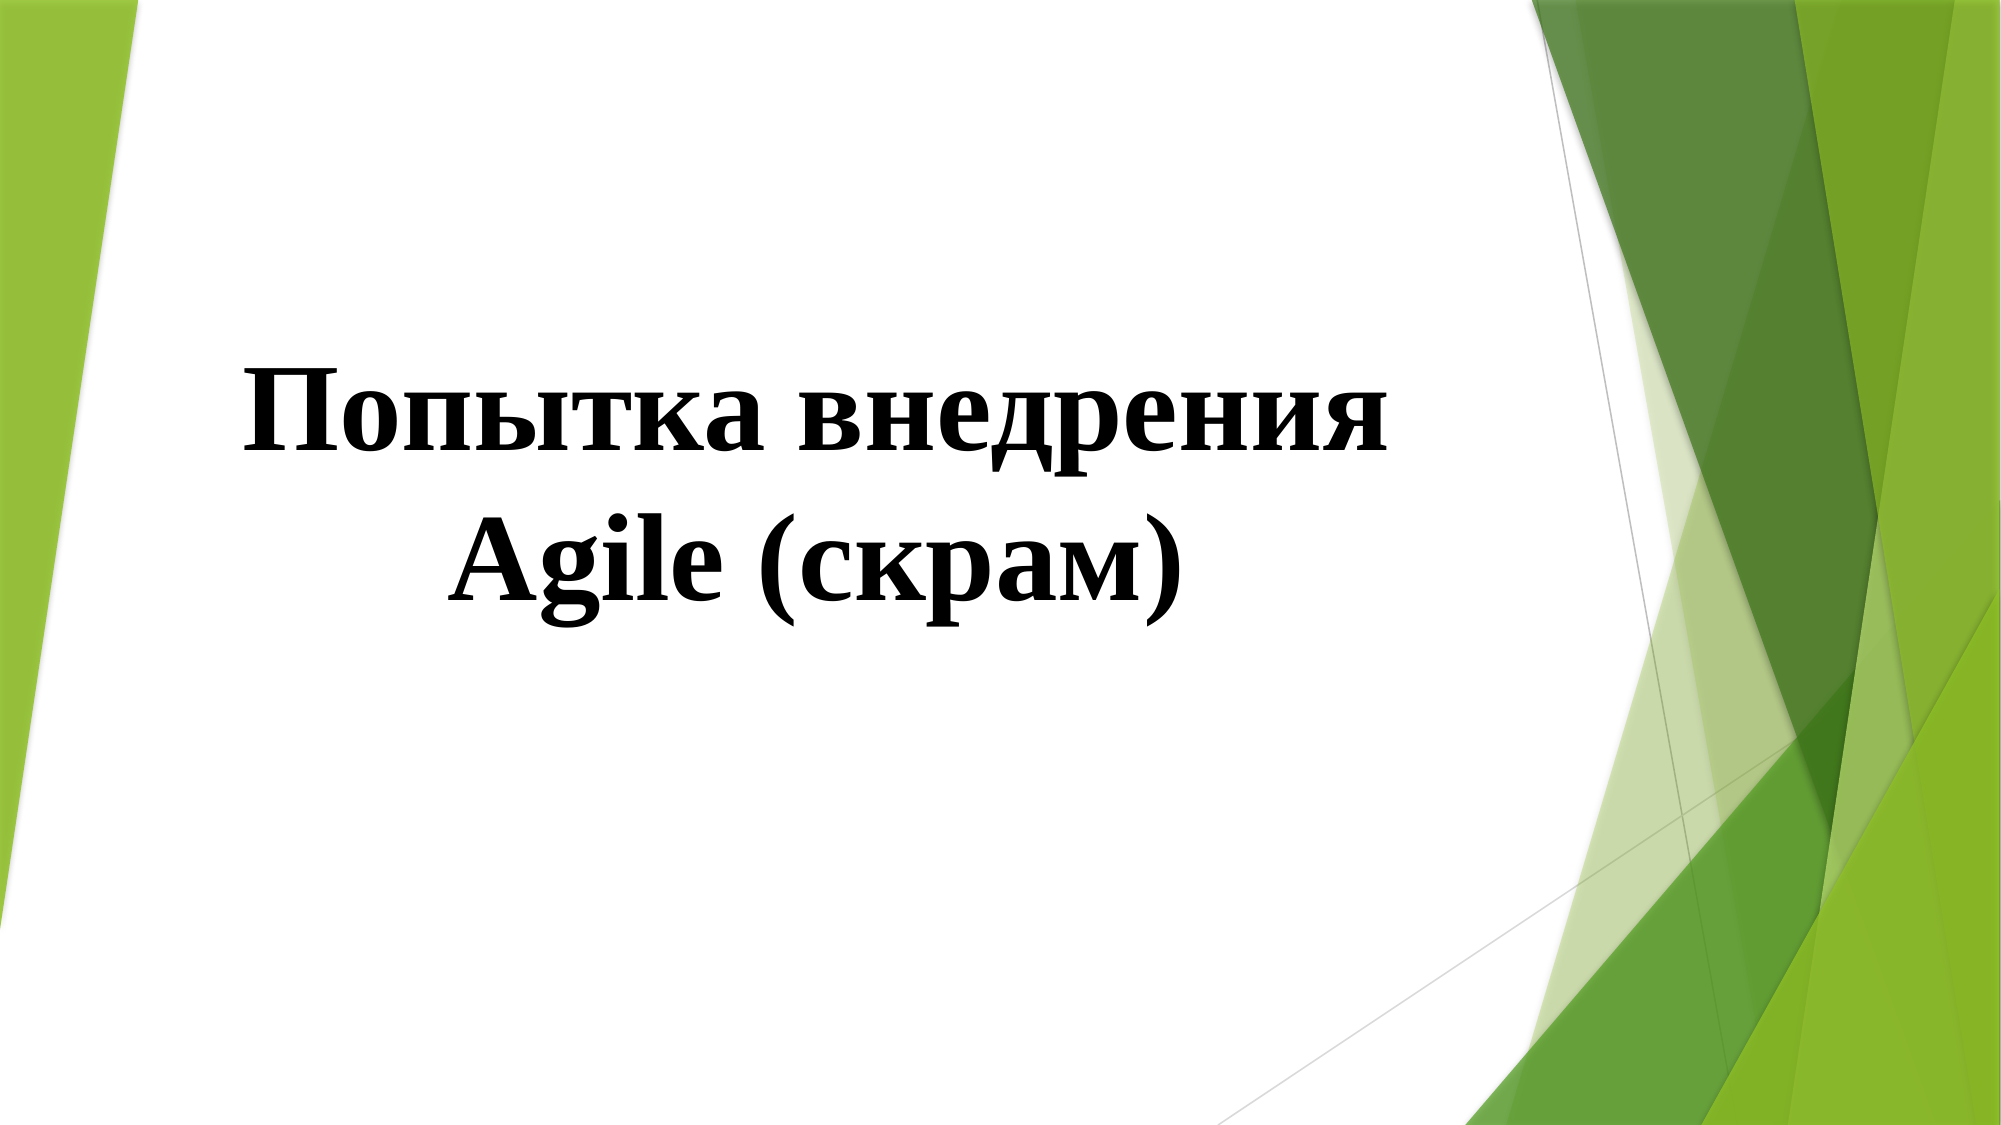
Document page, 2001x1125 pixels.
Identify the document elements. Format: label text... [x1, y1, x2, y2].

text_box Попытка внедрения Agile (скрам) [139, 318, 1494, 633]
